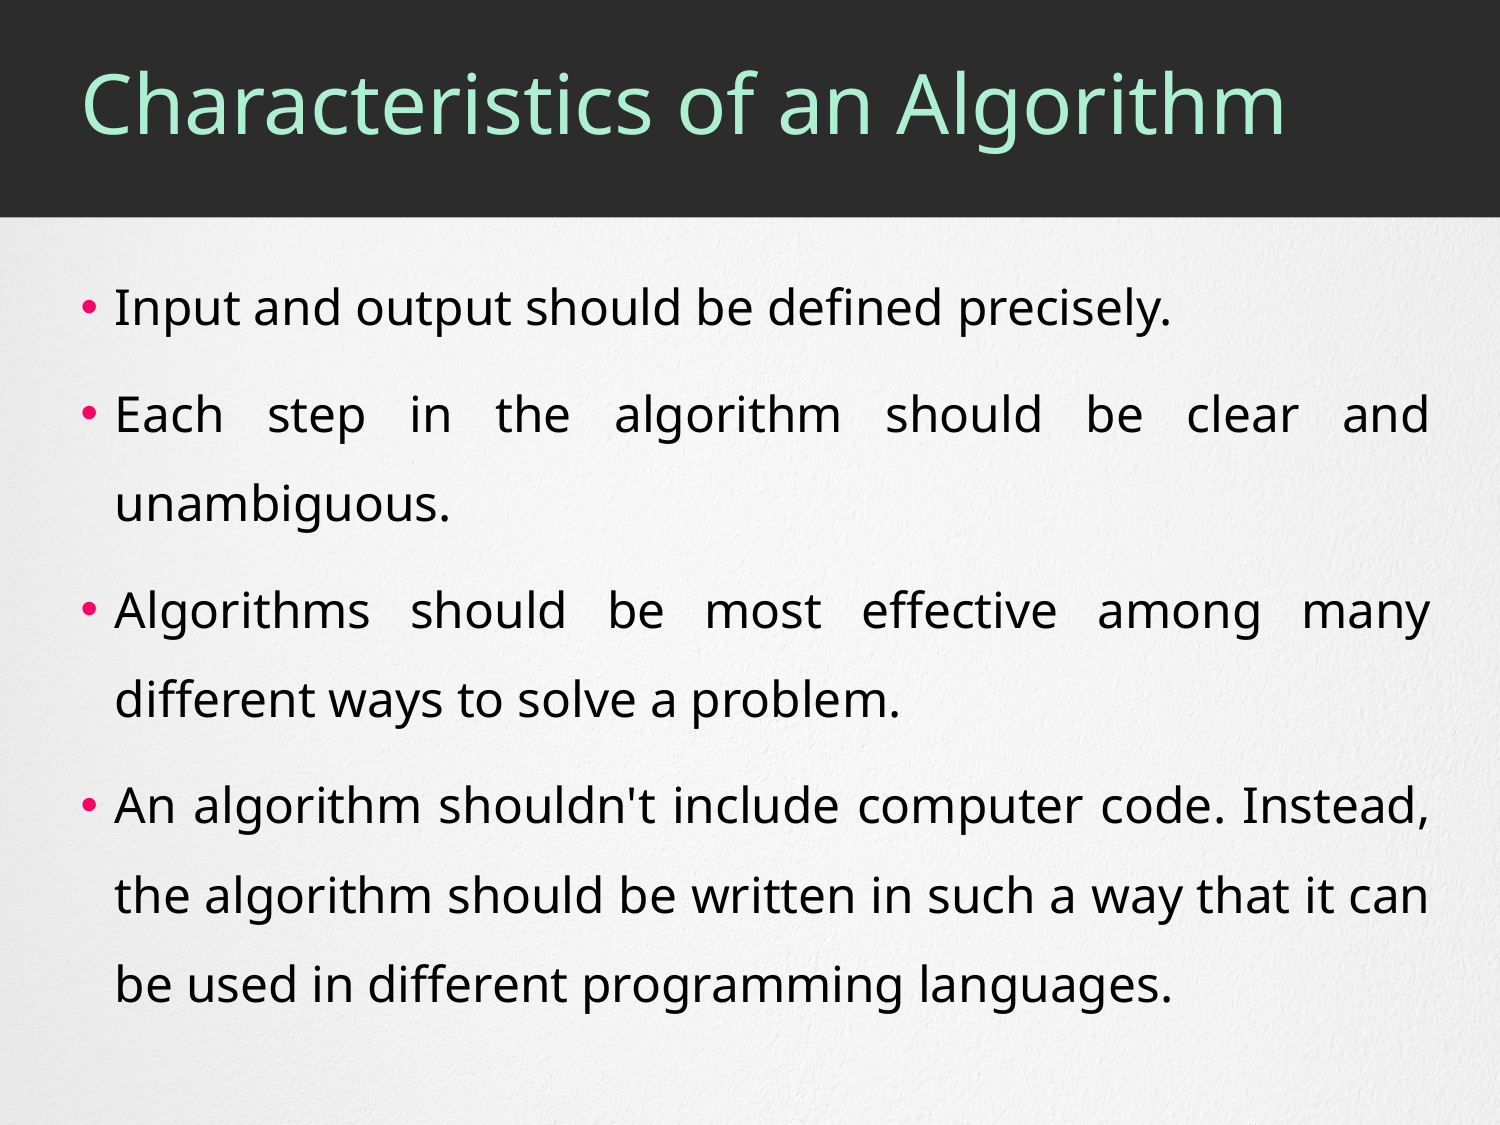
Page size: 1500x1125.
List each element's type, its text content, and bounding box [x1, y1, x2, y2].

list Input and output should be defined precisely. Each step in the algorithm should be clear and unambiguous. Algorithms should be most effective among many different ways to solve a problem. An algorithm shouldn't include computer code. Instead, the algorithm should be written in such a way that it can be used in different programming languages. [65, 239, 1447, 1092]
title Characteristics of an Algorithm [65, 0, 1500, 216]
